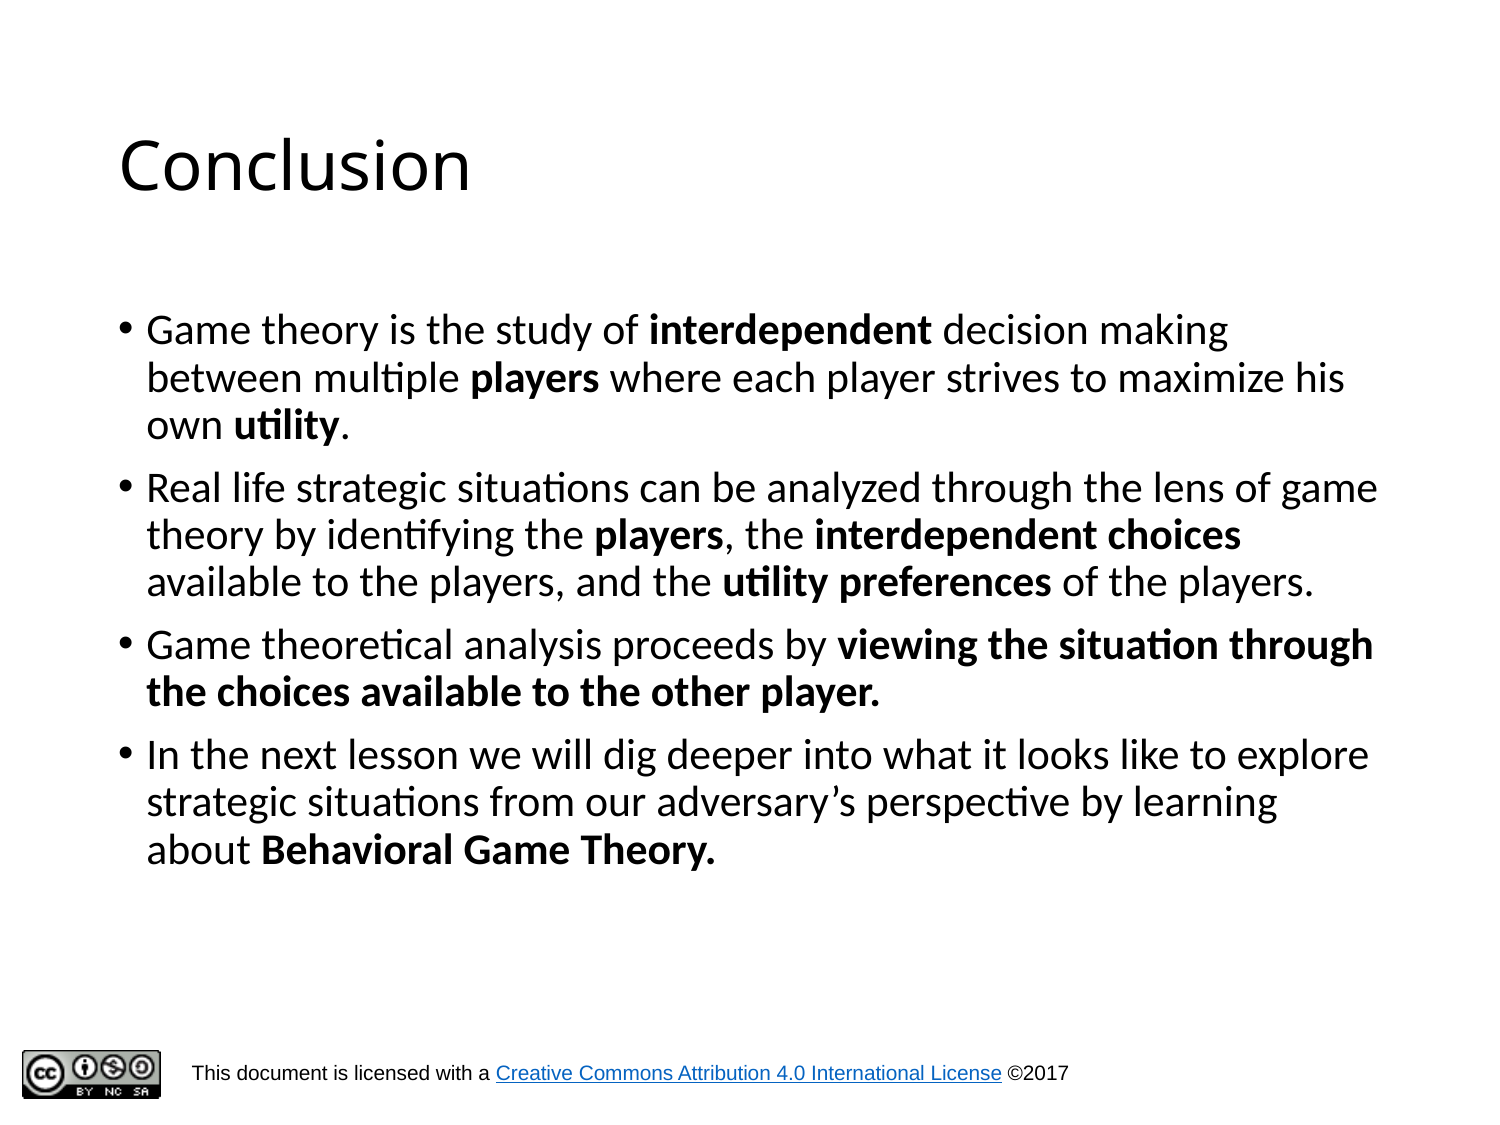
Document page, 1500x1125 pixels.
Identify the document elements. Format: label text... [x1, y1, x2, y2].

title Conclusion [102, 59, 1398, 278]
list Game theory is the study of interdependent decision making between multiple players where each player strives to maximize his own utility. Real life strategic situations can be analyzed through the lens of game theory by identifying the players, the interdependent choices available to the players, and the utility preferences of the players. Game theoretical analysis proceeds by viewing the situation through the choices available to the other player. In the next lesson we will dig deeper into what it looks like to explore strategic situations from our adversary’s perspective by learning about Behavioral Game Theory. [102, 299, 1398, 1014]
picture [22, 1050, 161, 1099]
